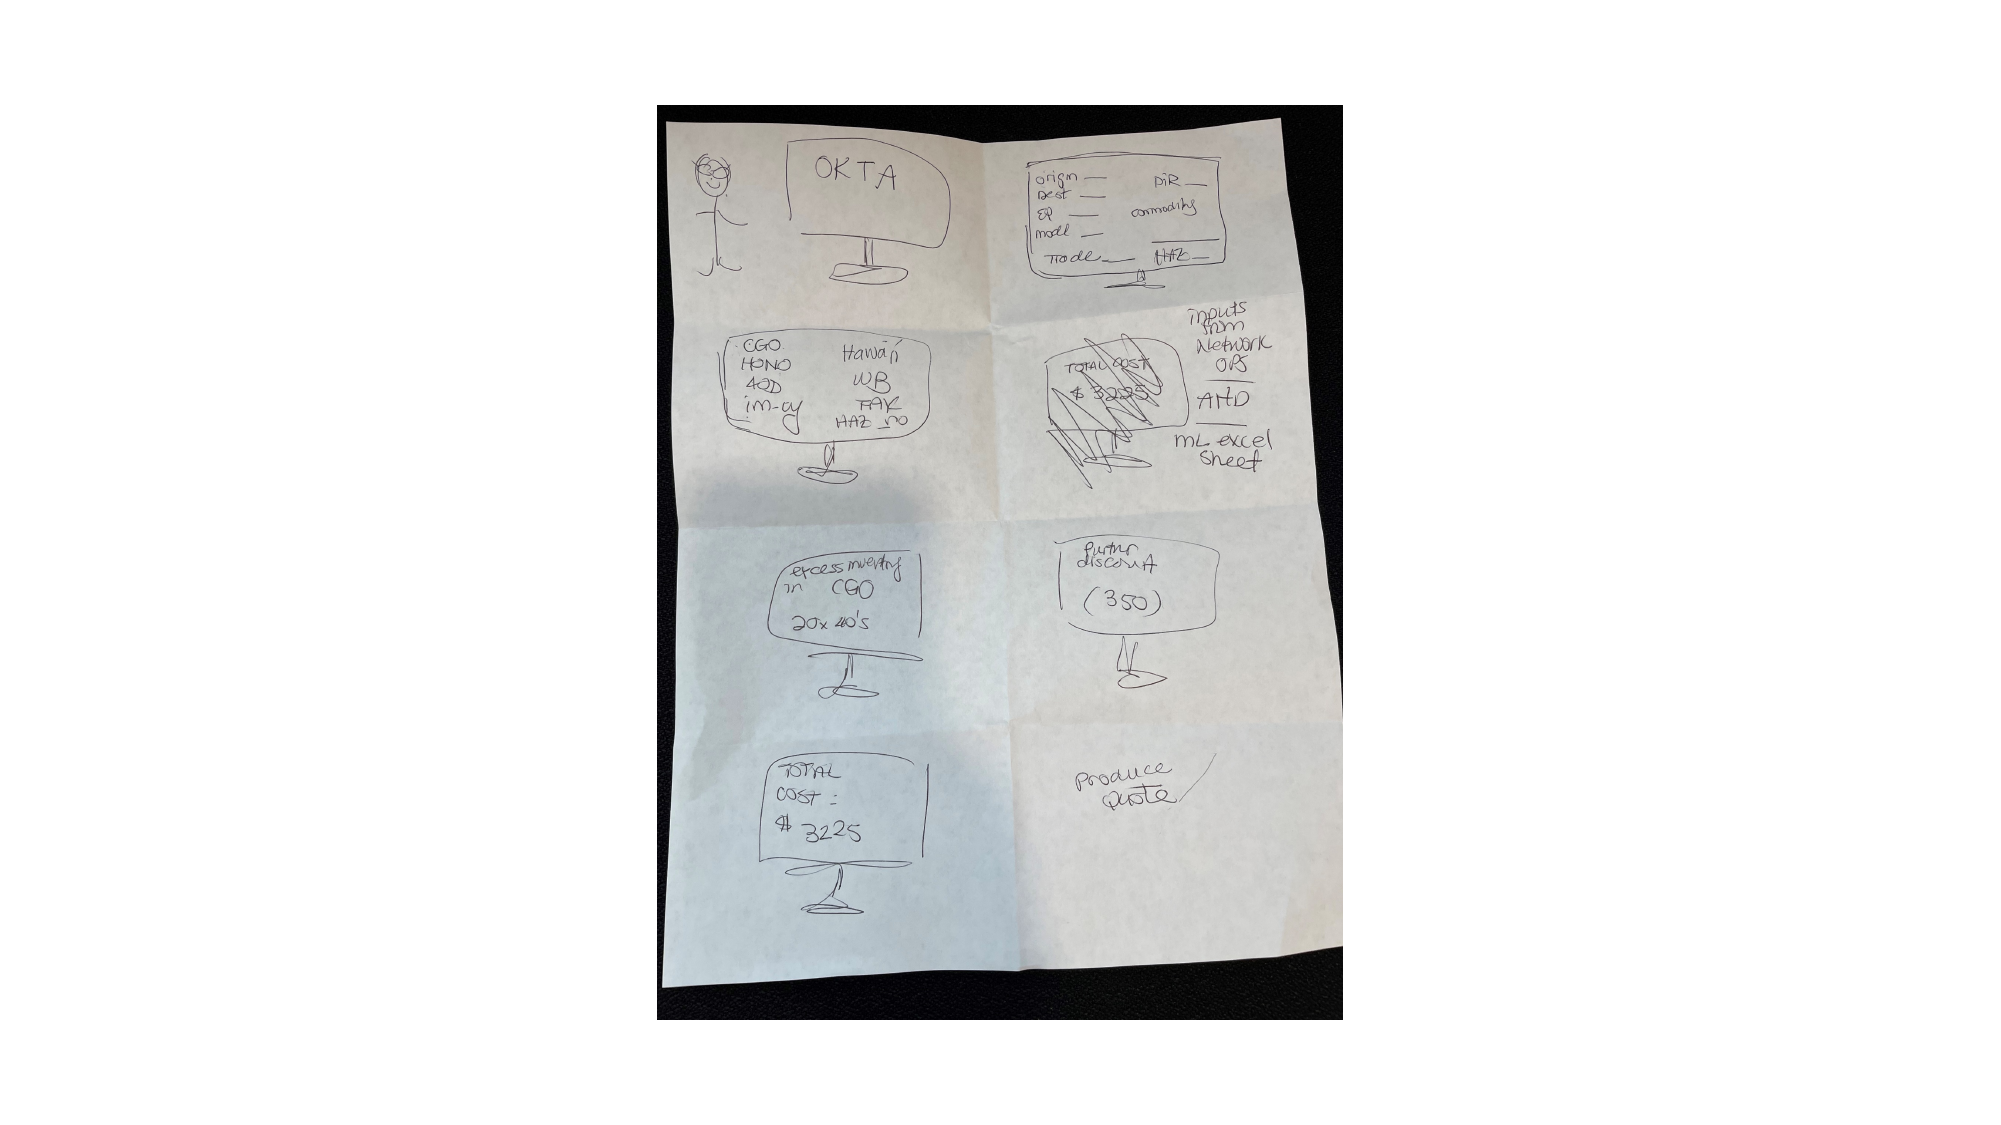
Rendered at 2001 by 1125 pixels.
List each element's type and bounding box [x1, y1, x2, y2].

picture [657, 105, 1343, 1020]
